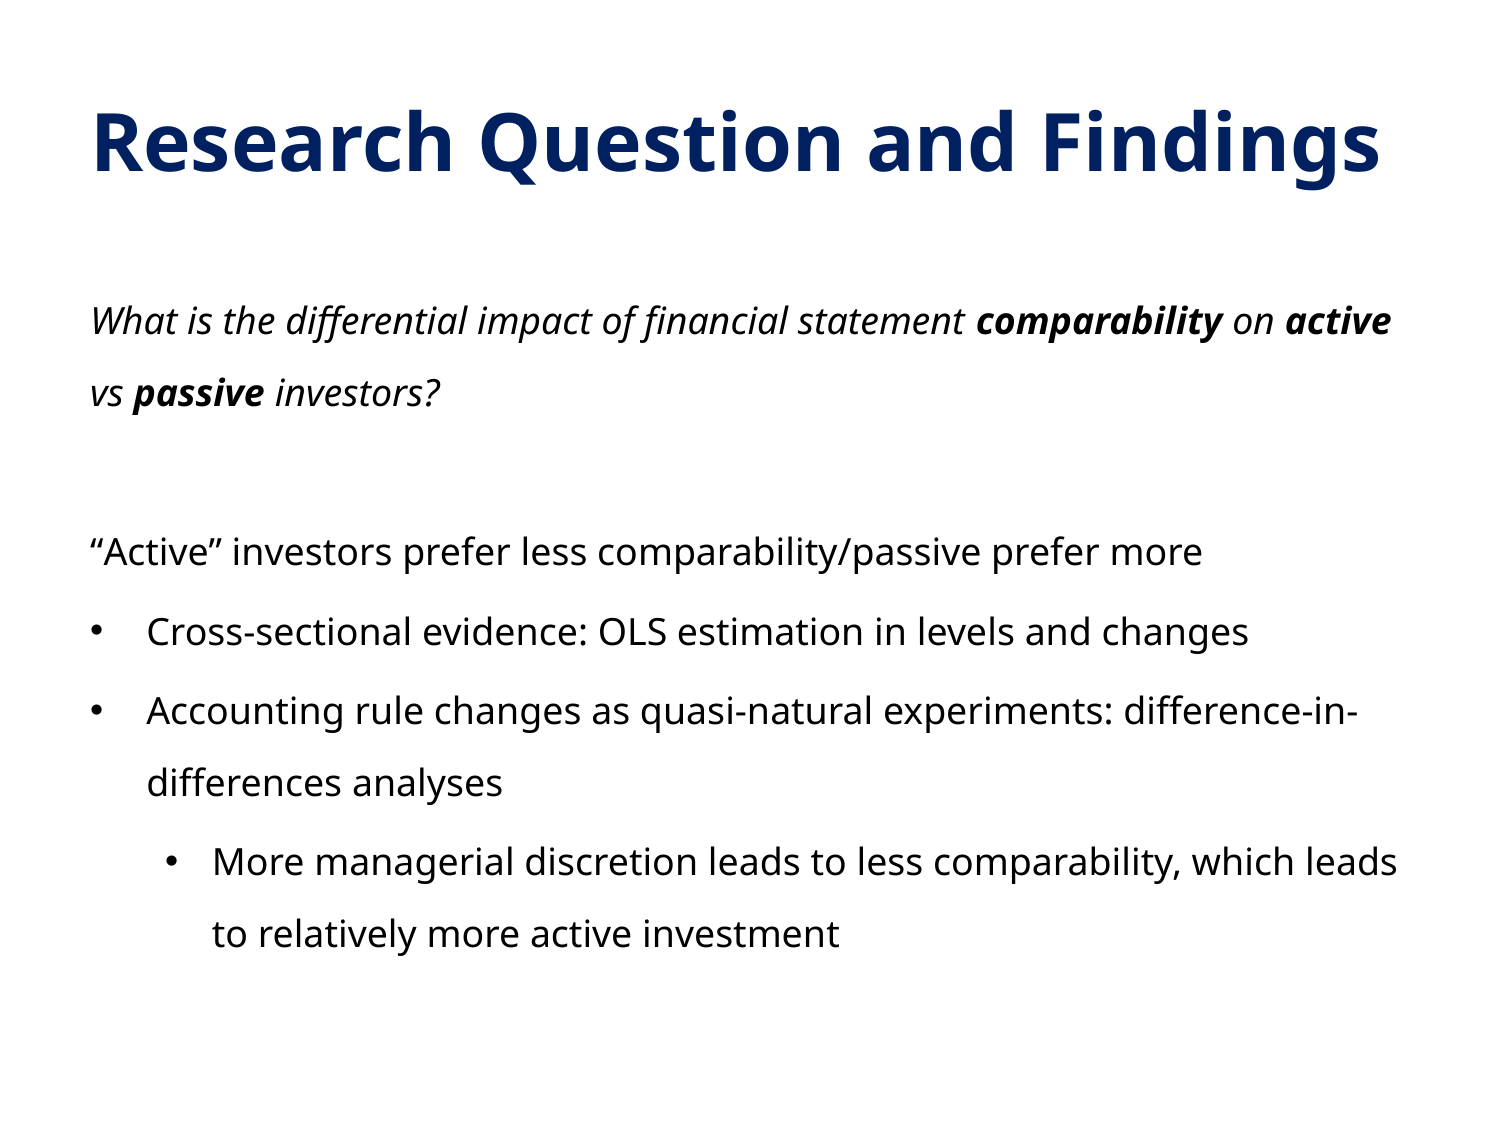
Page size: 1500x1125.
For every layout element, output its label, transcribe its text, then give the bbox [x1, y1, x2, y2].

list What is the differential impact of financial statement comparability on active vs passive investors? “Active” investors prefer less comparability/passive prefer more Cross-sectional evidence: OLS estimation in levels and changes Accounting rule changes as quasi-natural experiments: difference-in-differences analyses More managerial discretion leads to less comparability, which leads to relatively more active investment [75, 262, 1425, 1005]
title Research Question and Findings [75, 45, 1425, 233]
